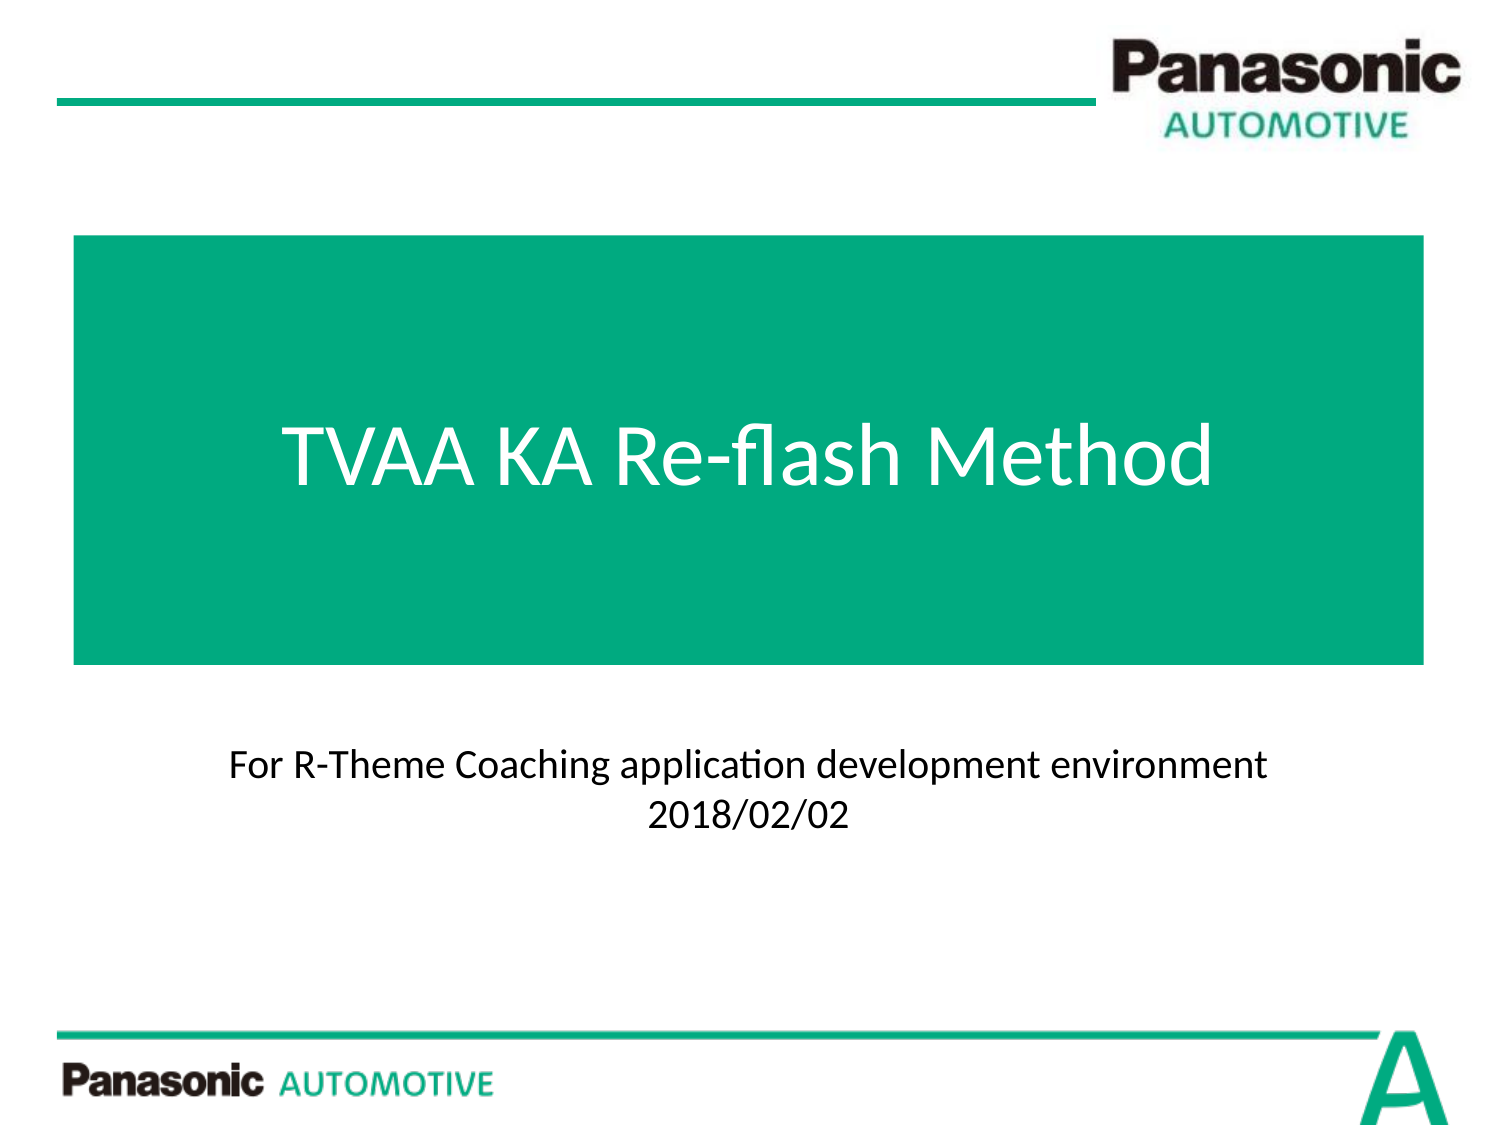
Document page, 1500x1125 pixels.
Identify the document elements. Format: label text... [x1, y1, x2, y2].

text_box For R-Theme Coaching application development environment 2018/02/02 [120, 729, 1377, 845]
picture [1096, 25, 1481, 161]
title TVAA KA Re-flash Method [73, 235, 1424, 665]
